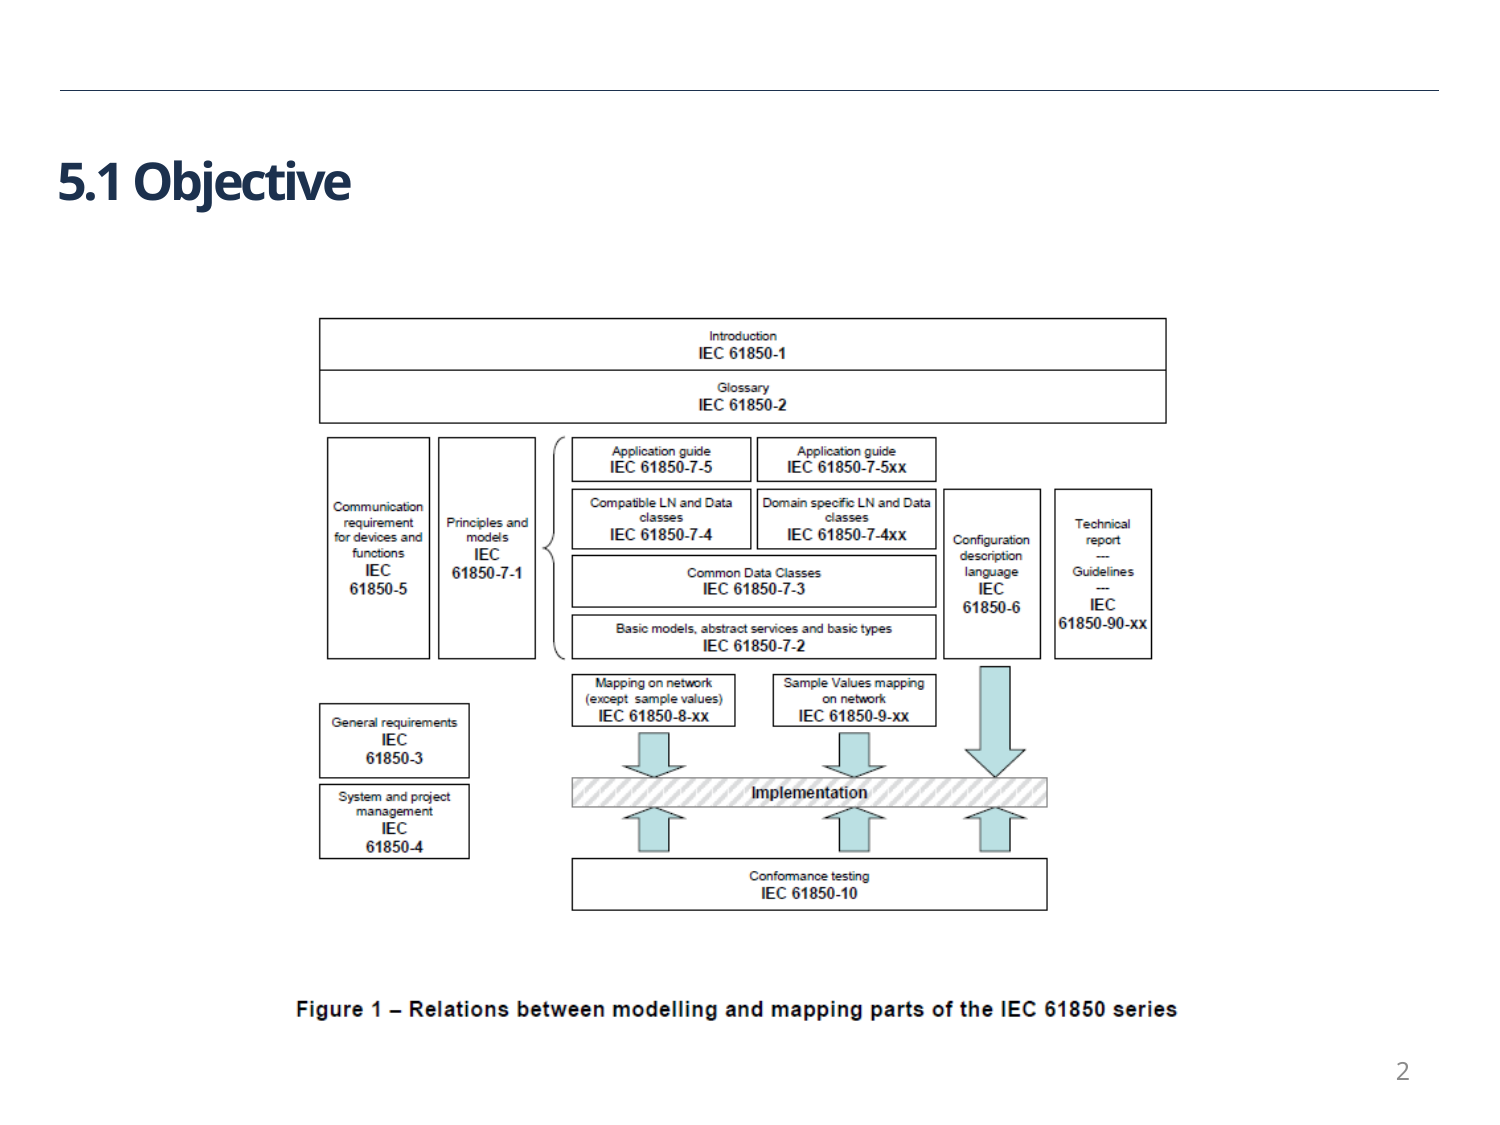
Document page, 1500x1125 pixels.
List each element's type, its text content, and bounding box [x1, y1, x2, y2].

text_box 5.1 Objective [42, 131, 1190, 227]
slide_number 2 [1074, 1042, 1425, 1103]
picture [265, 281, 1234, 1046]
